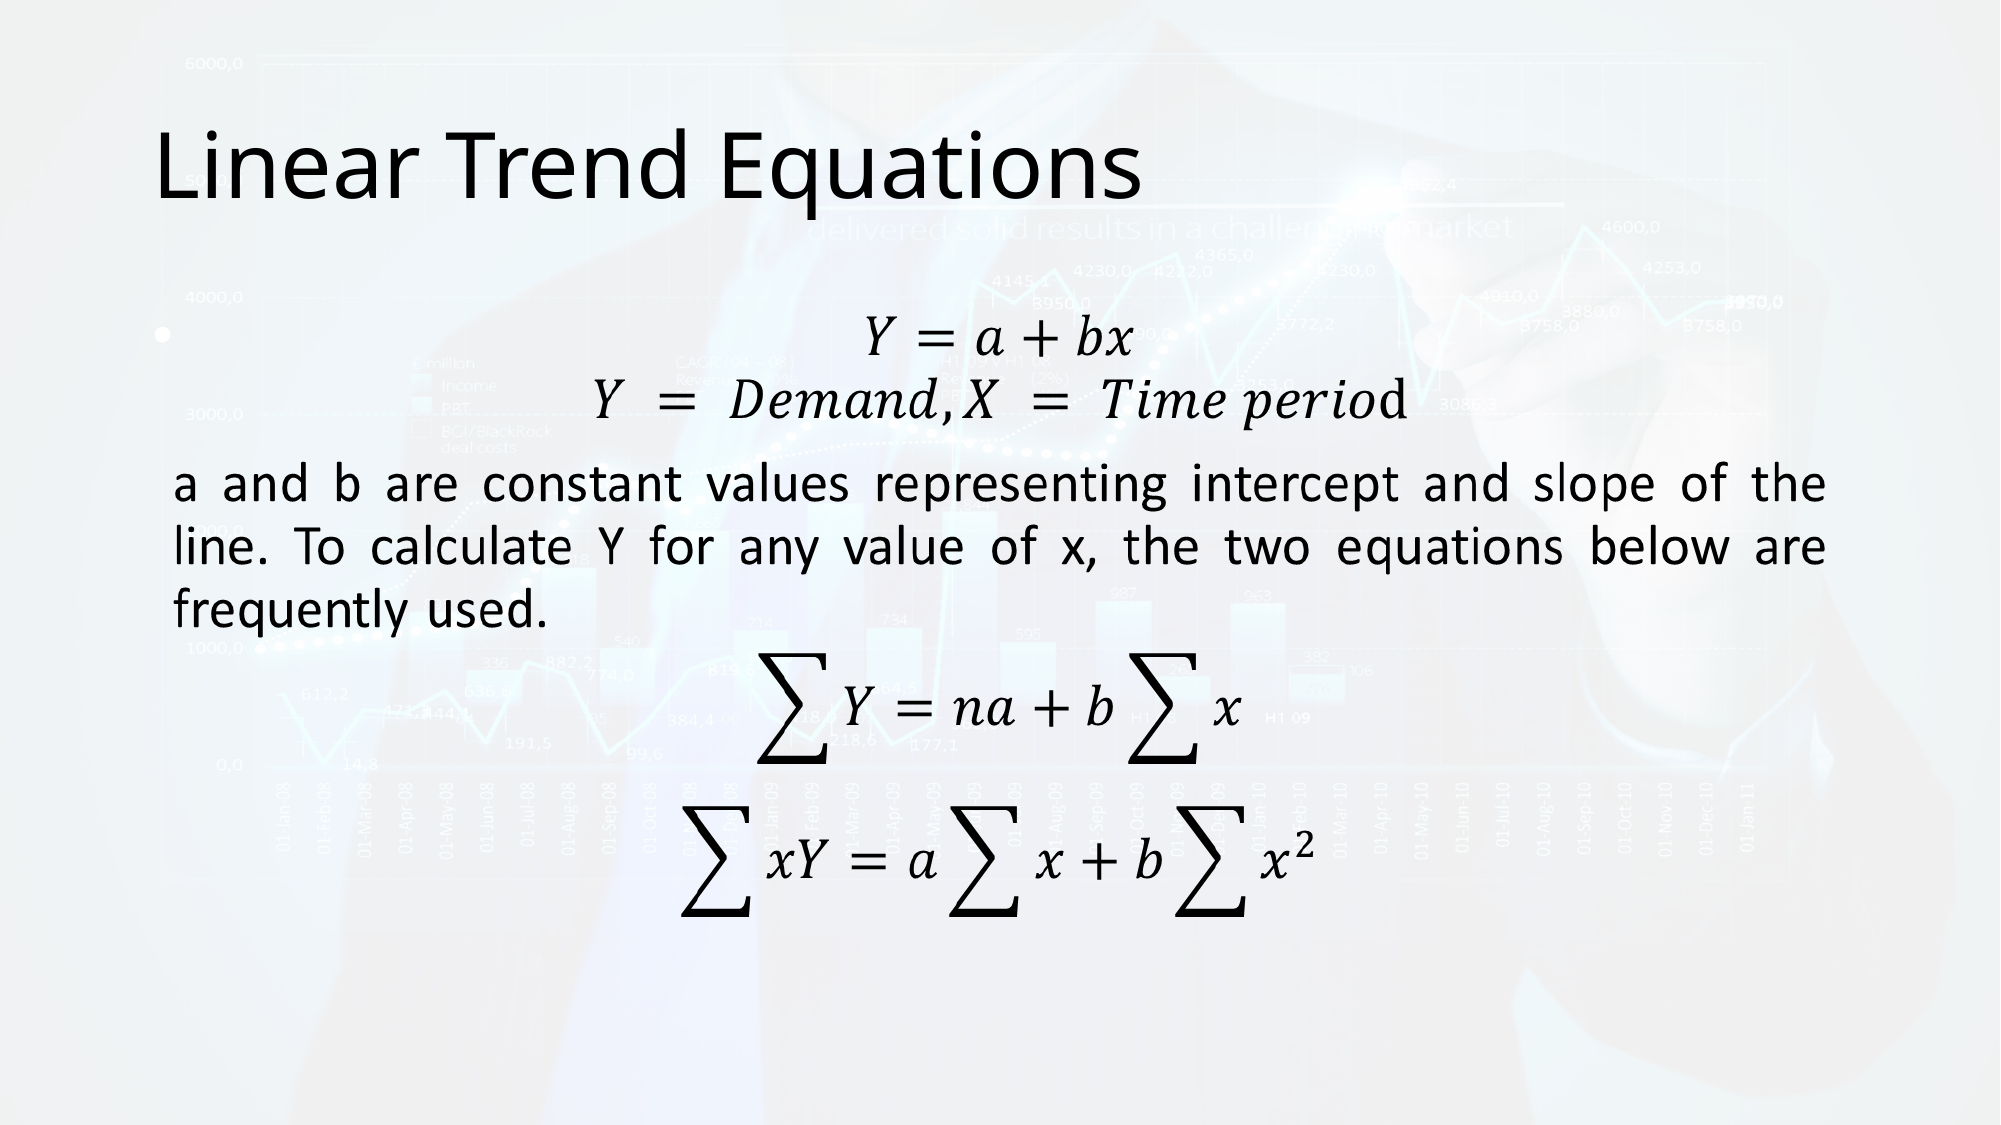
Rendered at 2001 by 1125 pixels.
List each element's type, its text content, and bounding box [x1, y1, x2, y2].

list [137, 299, 1863, 1014]
title Linear Trend Equations [137, 59, 1863, 278]
